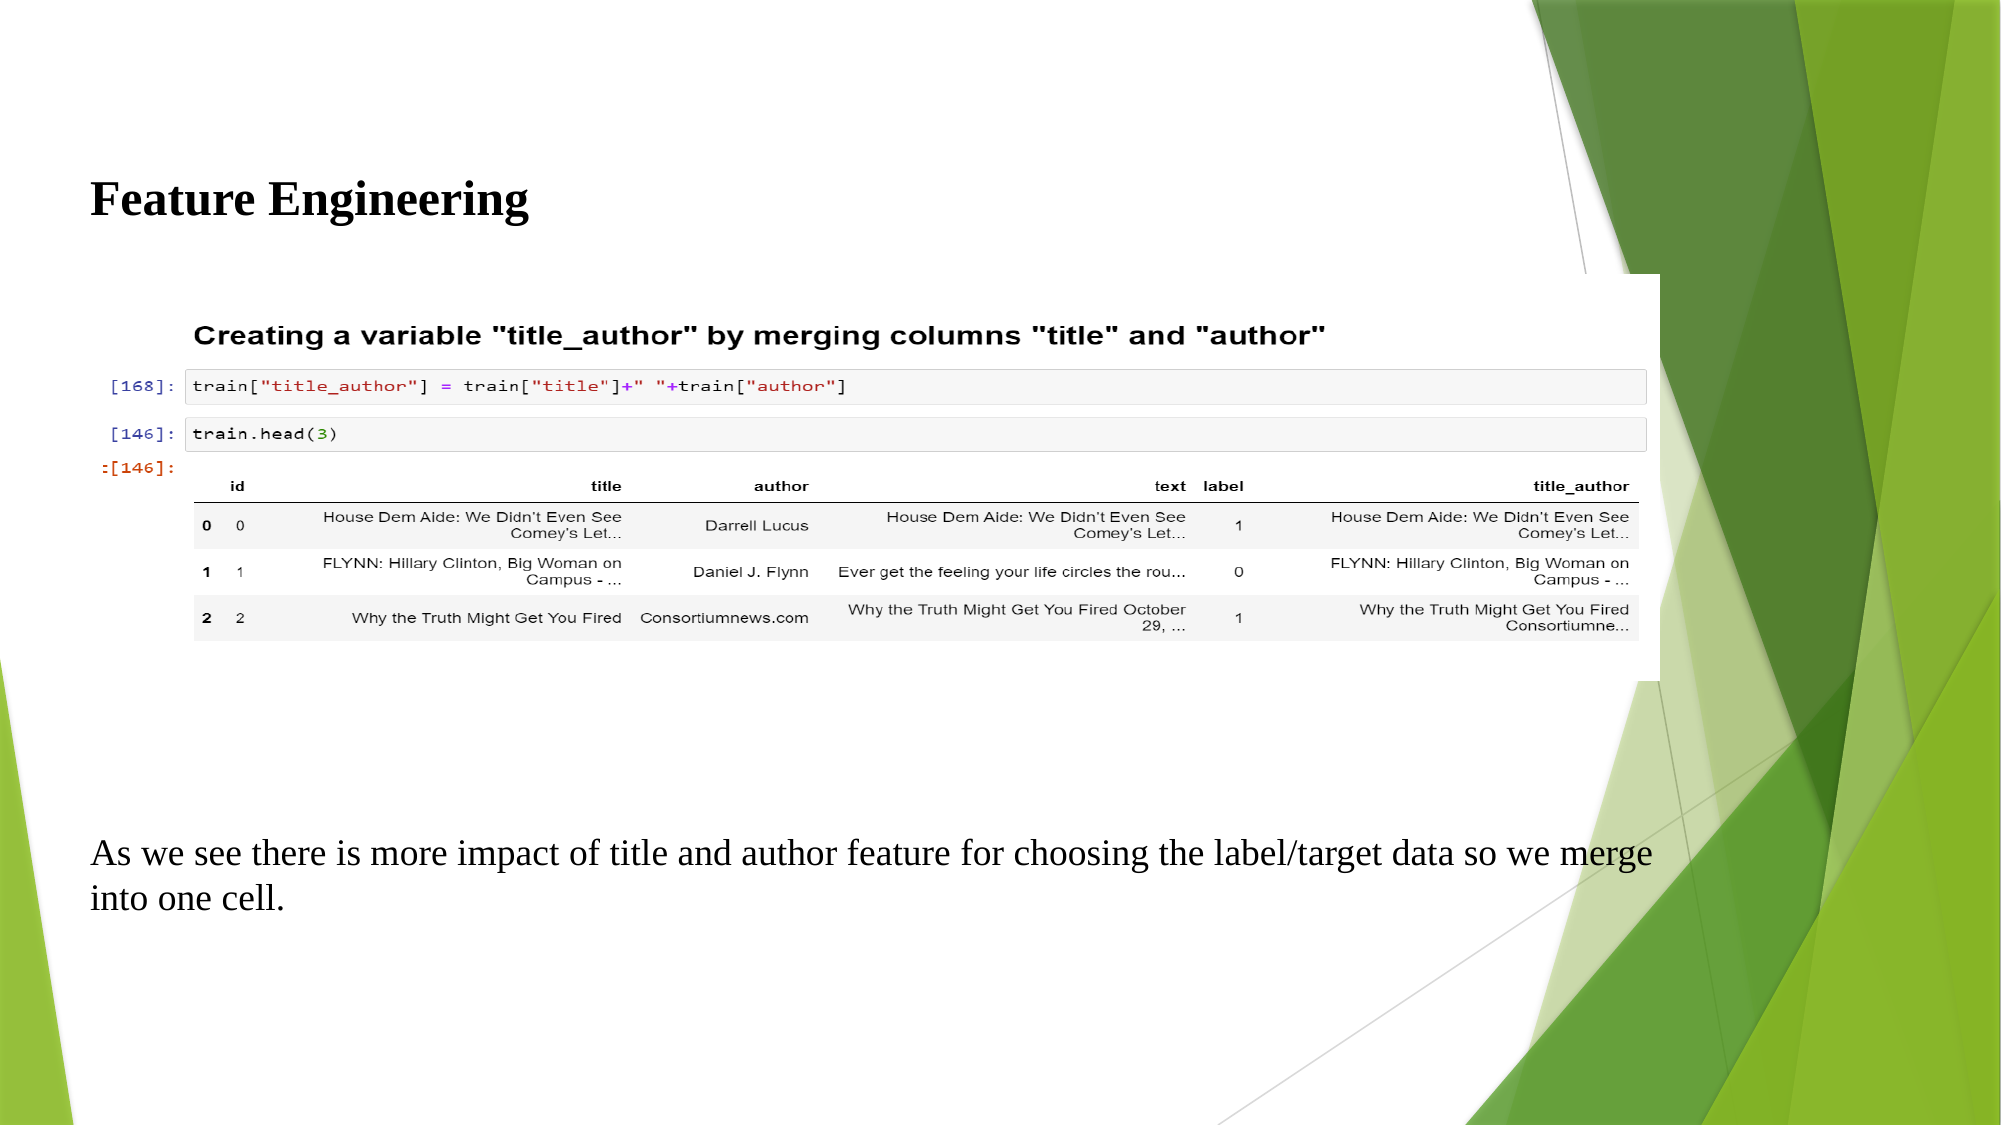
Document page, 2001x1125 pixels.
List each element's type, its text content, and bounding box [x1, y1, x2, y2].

list As we see there is more impact of title and author feature for choosing the label/target data so we merge into one cell. [75, 820, 1733, 963]
picture [102, 273, 1660, 682]
title Feature Engineering [75, 109, 1569, 233]
